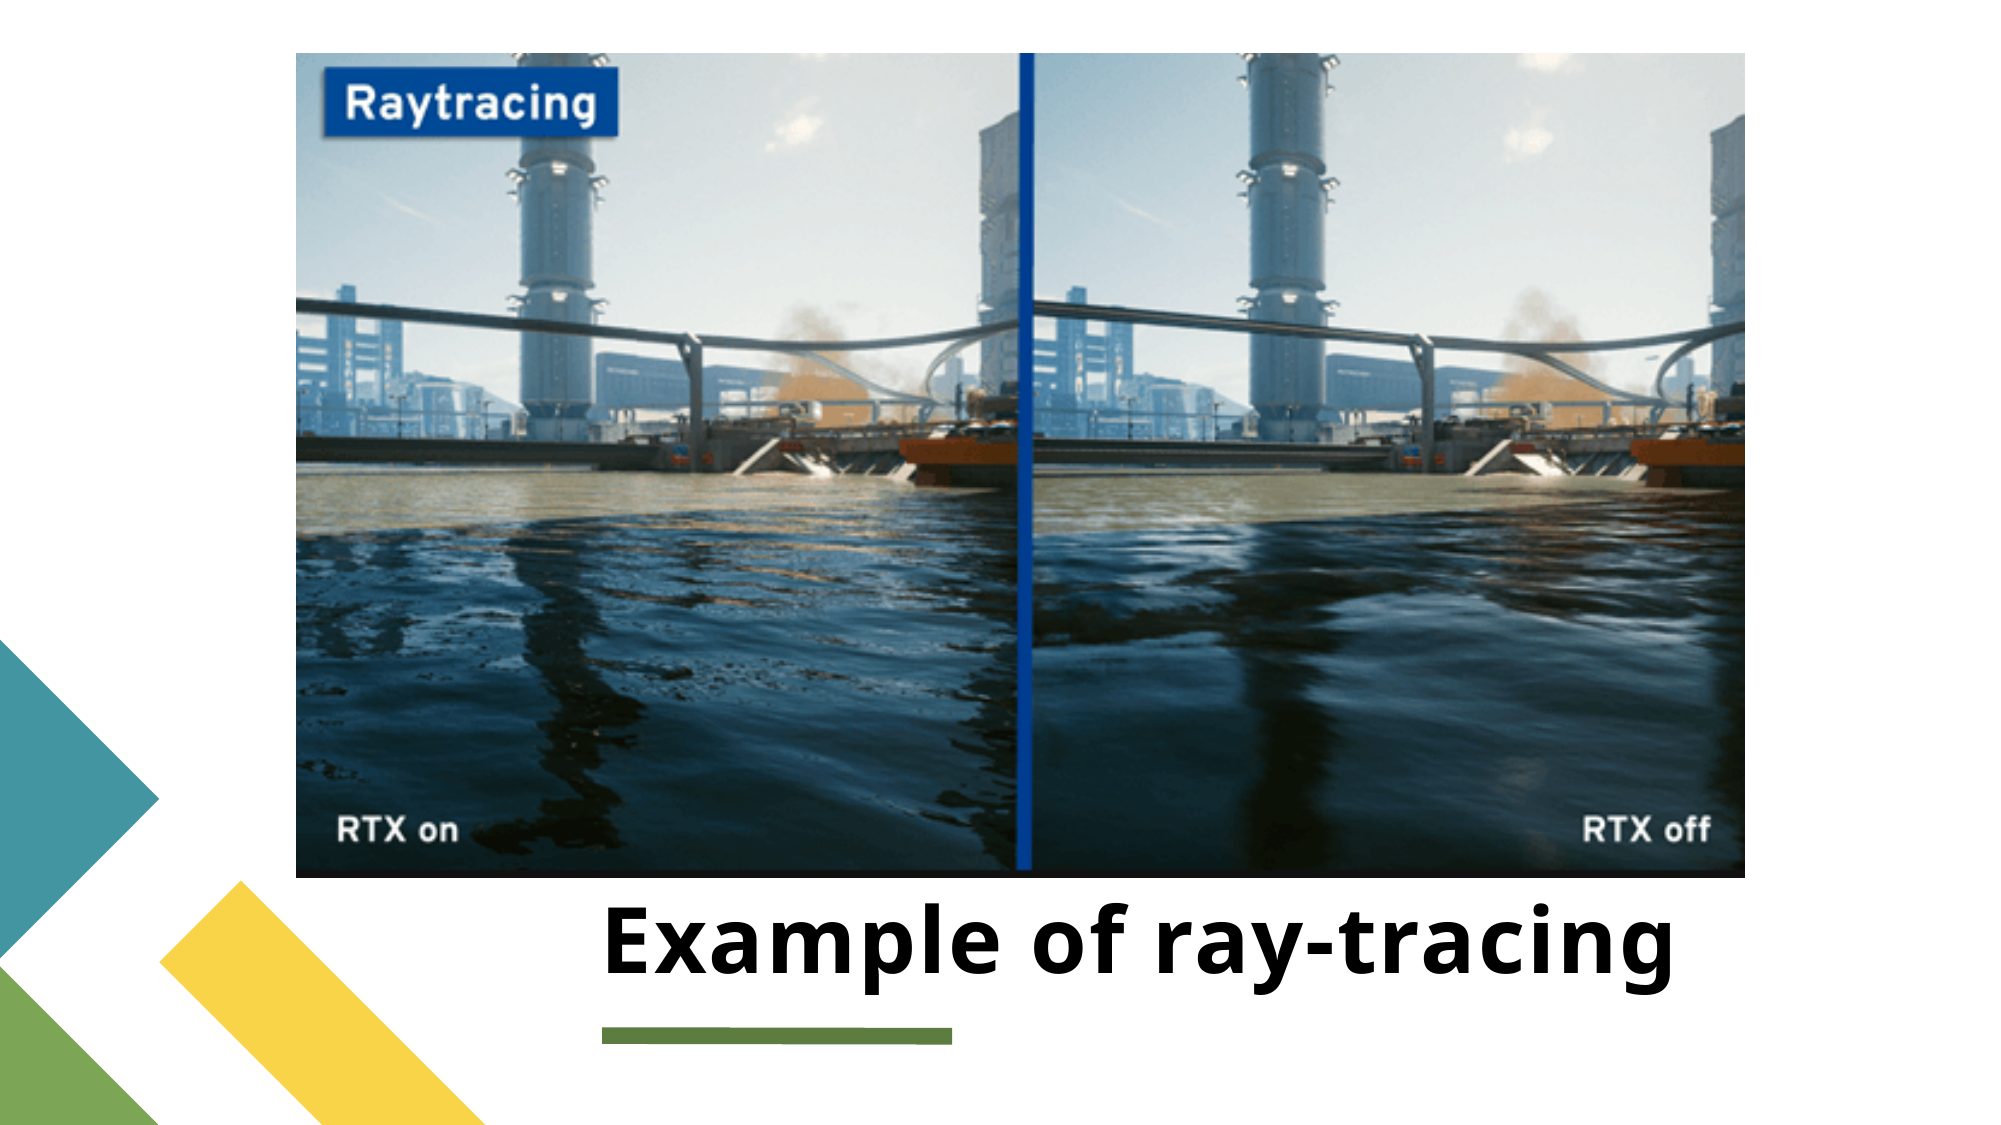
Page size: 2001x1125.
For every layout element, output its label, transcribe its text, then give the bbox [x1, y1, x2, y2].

picture [296, 53, 1745, 878]
title Example of ray-tracing [600, 764, 1971, 992]
